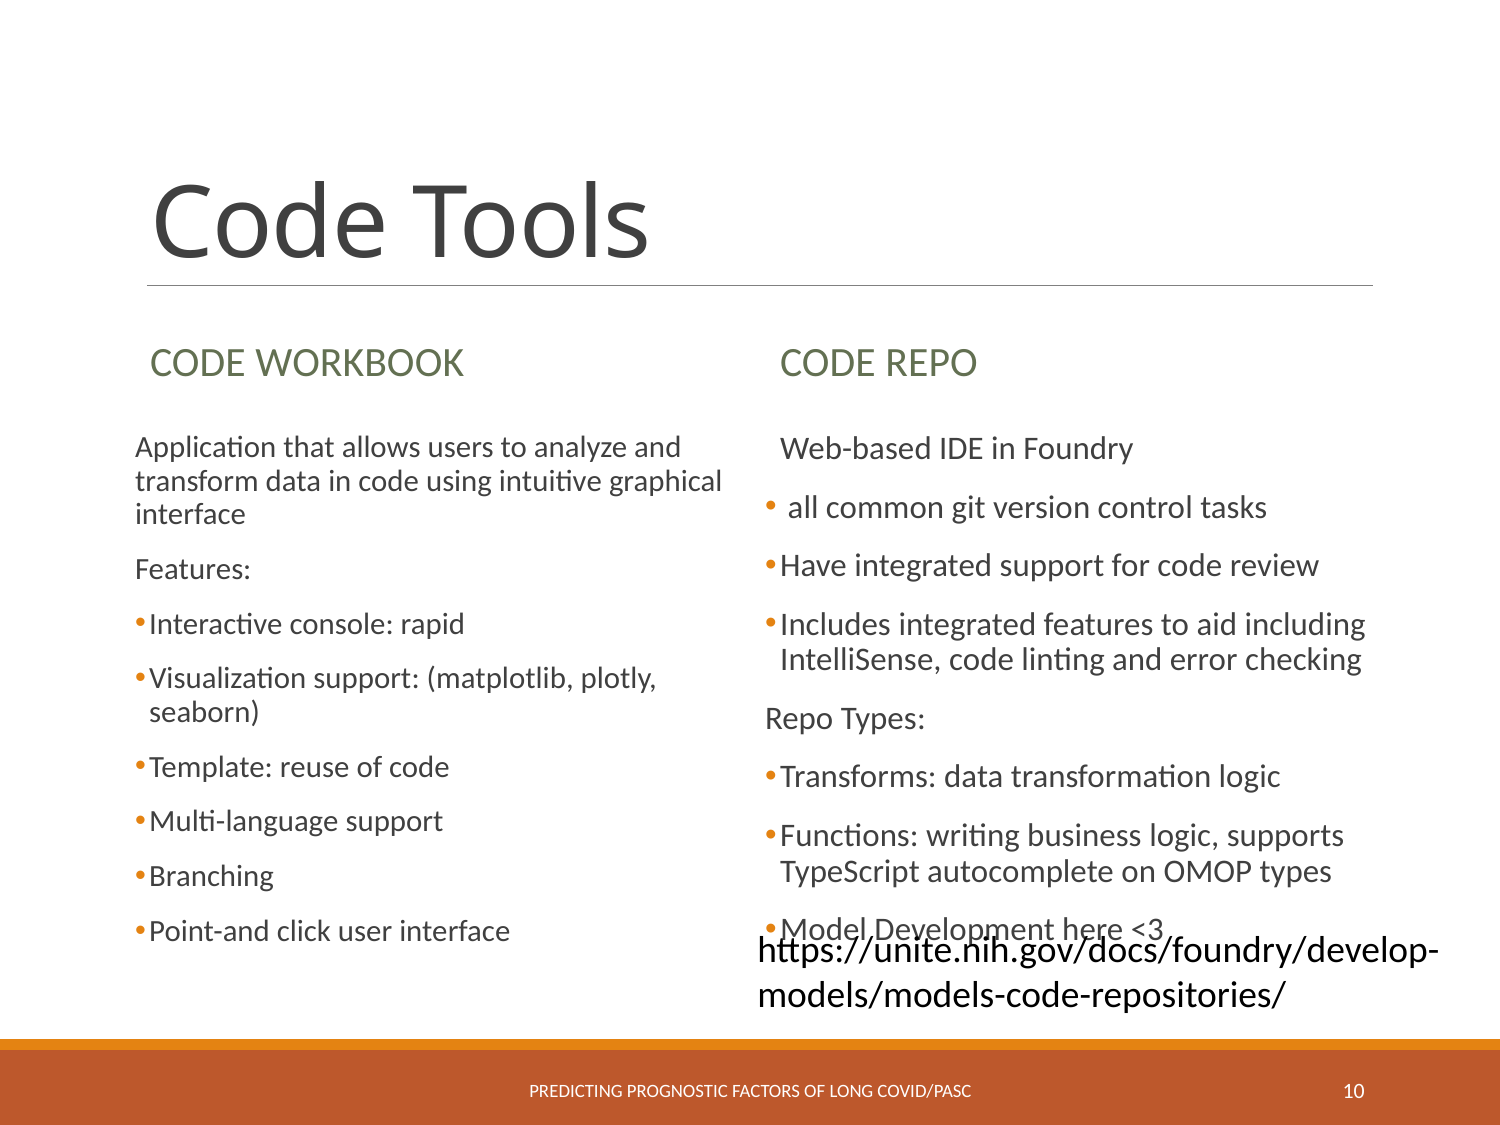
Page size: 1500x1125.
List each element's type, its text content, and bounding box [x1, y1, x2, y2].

list Web-based IDE in Foundry all common git version control tasks Have integrated support for code review Includes integrated features to aid including IntelliSense, code linting and error checking Repo Types: Transforms: data transformation logic Functions: writing business logic, supports TypeScript autocomplete on OMOP types Model Development here <3 [765, 423, 1373, 918]
list Code workbook [135, 302, 743, 423]
list Code repo [765, 302, 1373, 423]
list Application that allows users to analyze and transform data in code using intuitive graphical interface Features: Interactive console: rapid Visualization support: (matplotlib, plotly, seaborn) Template: reuse of code Multi-language support Branching Point-and click user interface [135, 423, 743, 963]
footer Predicting Prognostic Factors of Long COVID/PASC [453, 1059, 1047, 1120]
text_box https://unite.nih.gov/docs/foundry/develop-models/models-code-repositories/ [742, 918, 1493, 1023]
title Code Tools [135, 47, 1373, 285]
slide_number 10 [1218, 1059, 1380, 1120]
